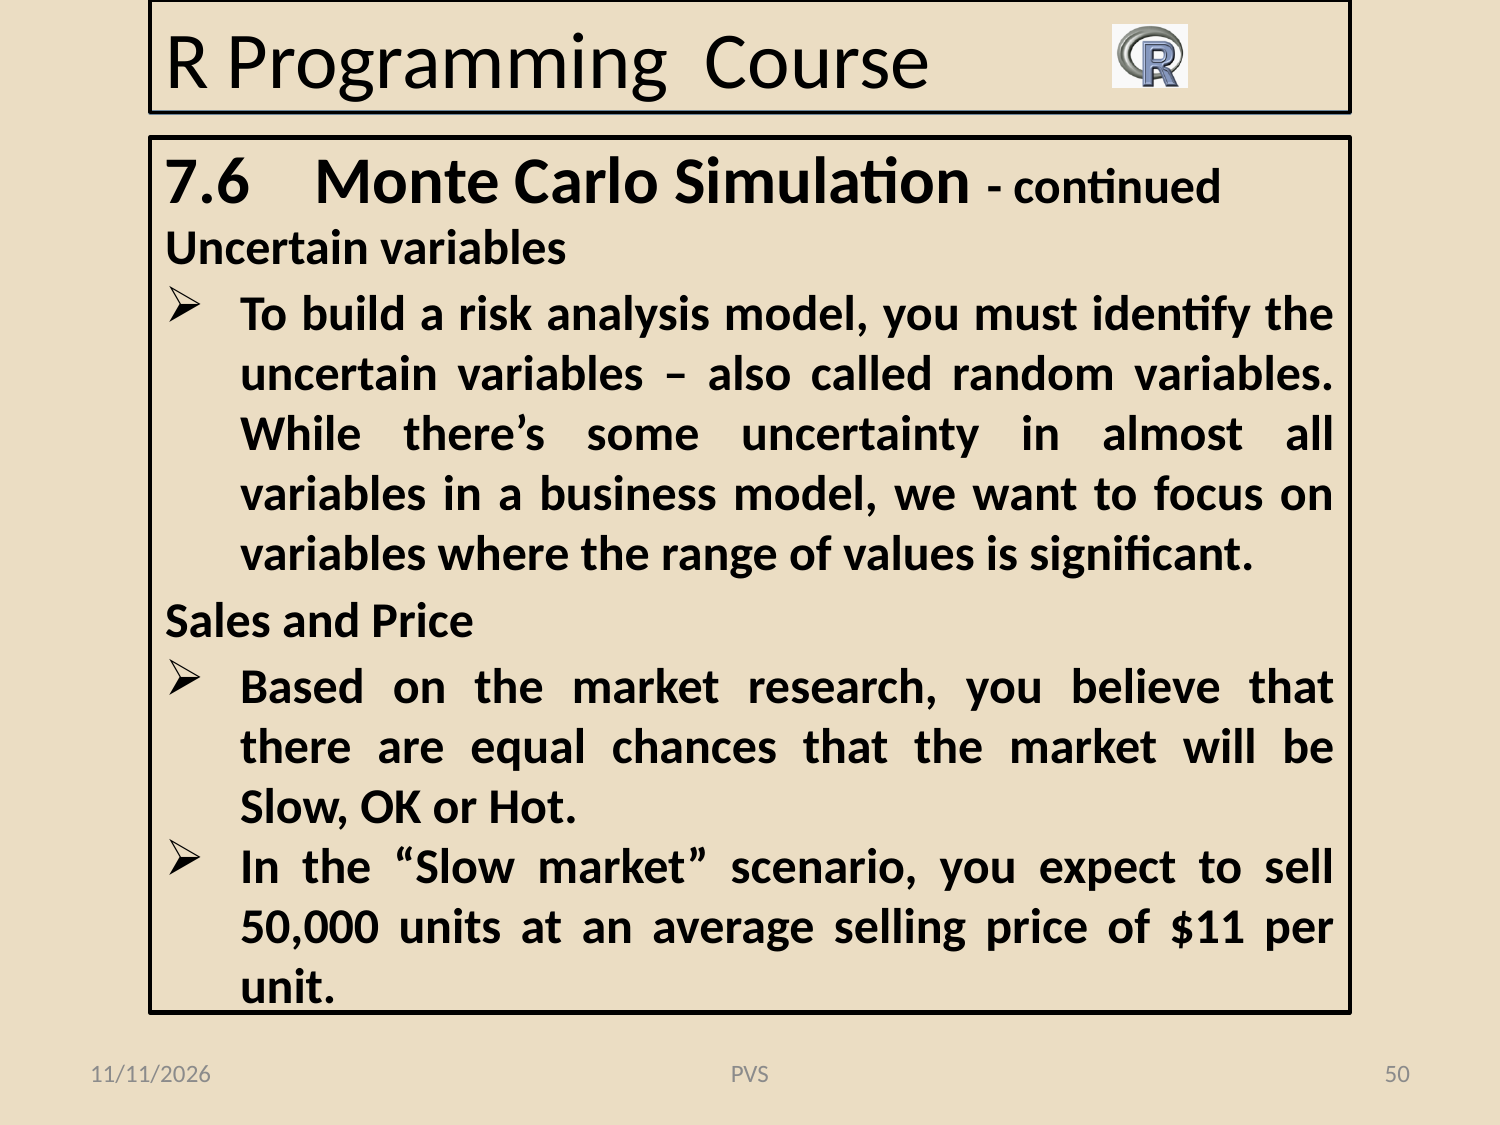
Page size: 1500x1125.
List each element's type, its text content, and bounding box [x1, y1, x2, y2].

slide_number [75, 1042, 425, 1103]
text_box 7.6 Monte Carlo Simulation - continued [149, 129, 1338, 206]
title R Programming Course [150, 0, 1350, 113]
slide_number 50 [1074, 1042, 1425, 1103]
text_box Uncertain variables To build a risk analysis model, you must identify the uncertain variables – also called random variables. While there’s some uncertainty in almost all variables in a business model, we want to focus on variables where the range of values is significant. Sales and Price Based on the market research, you believe that there are equal chances that the market will be Slow, OK or Hot. In the “Slow market” scenario, you expect to sell 50,000 units at an average selling price of $11 per unit. [149, 206, 1350, 1021]
footer PVS [512, 1042, 988, 1103]
text_box [1338, 135, 1352, 1015]
